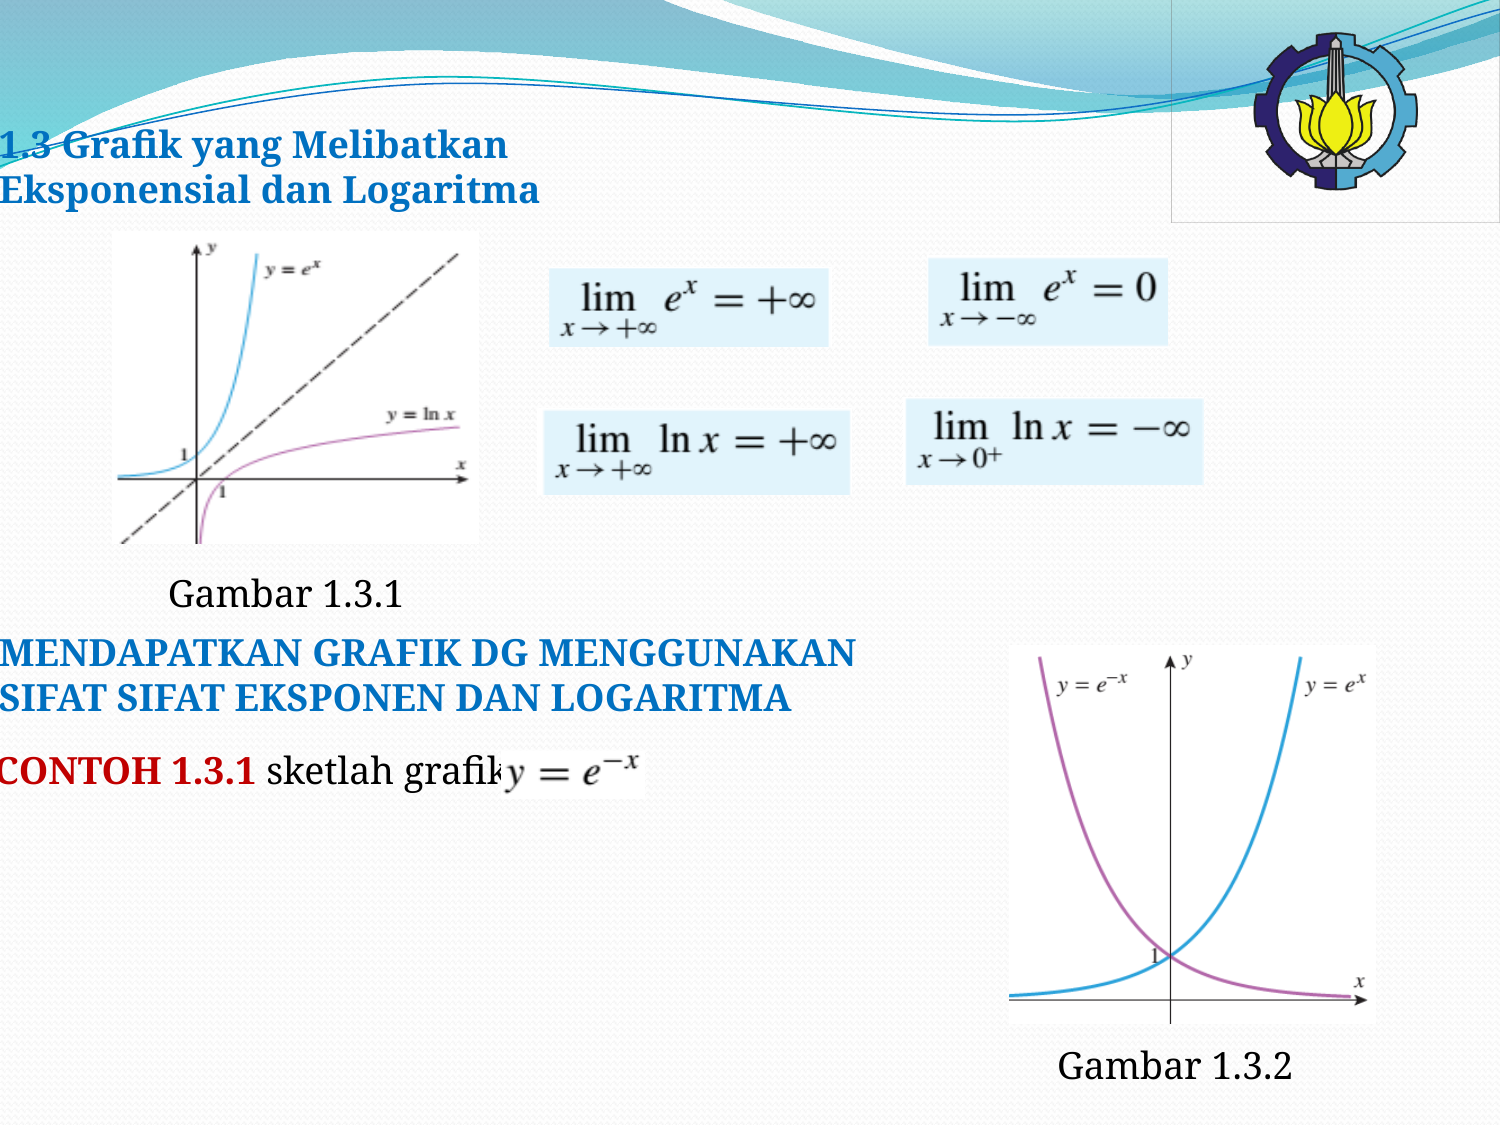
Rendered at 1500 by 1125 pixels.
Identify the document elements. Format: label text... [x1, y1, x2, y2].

picture [1009, 644, 1377, 1024]
picture [548, 266, 833, 348]
picture [1171, 0, 1500, 223]
text_box MENDAPATKAN GRAFIK DG MENGGUNAKAN SIFAT SIFAT EKSPONEN DAN LOGARITMA [0, 621, 882, 727]
text_box Gambar 1.3.1 [153, 562, 420, 621]
text_box 1.3 Grafik yang Melibatkan Eksponensial dan Logaritma [0, 113, 557, 219]
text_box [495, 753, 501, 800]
text_box Gambar 1.3.2 [1042, 1036, 1309, 1095]
picture [926, 255, 1169, 348]
picture [111, 231, 479, 544]
picture [501, 751, 645, 799]
picture [537, 408, 852, 496]
picture [903, 396, 1204, 485]
text_box CONTOH 1.3.1 sketlah grafik [0, 739, 534, 800]
